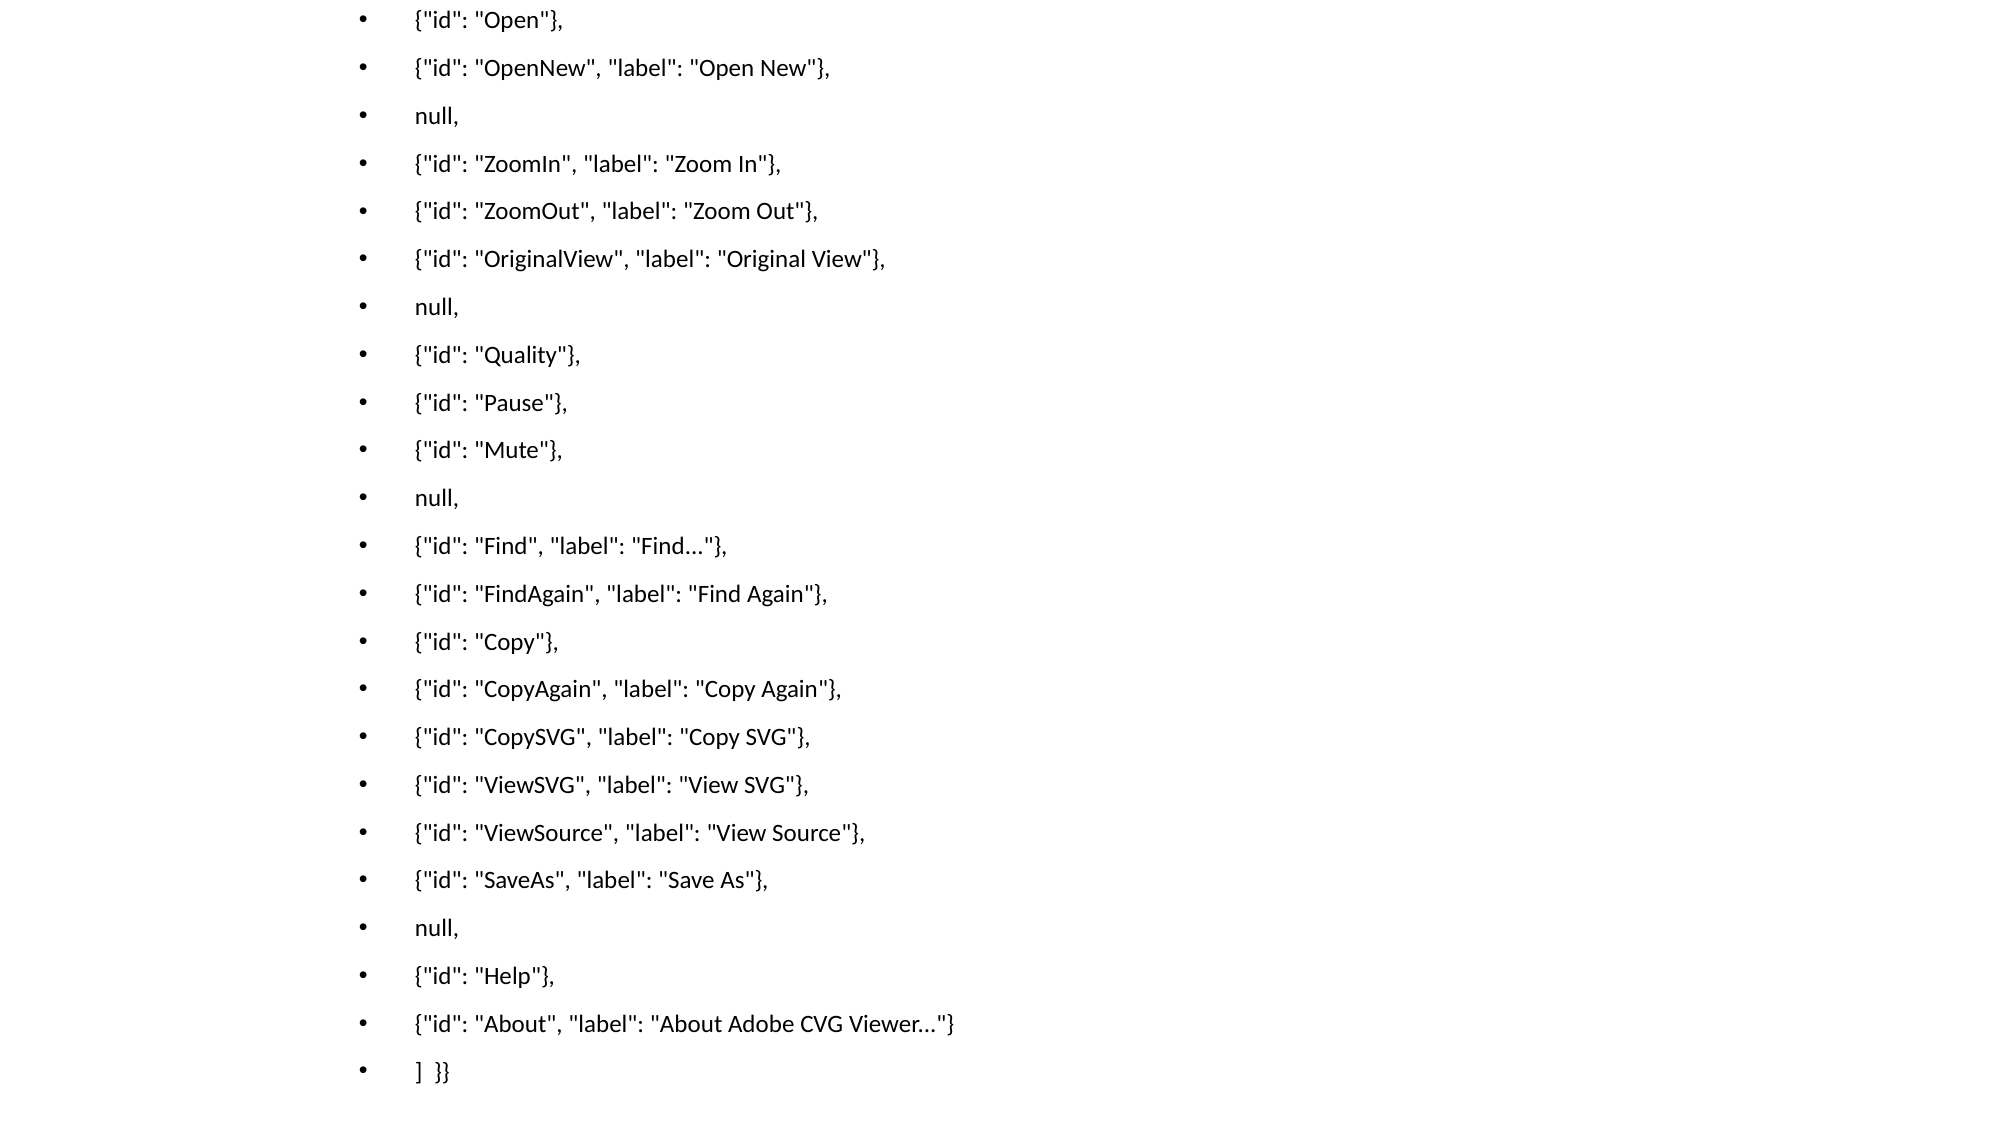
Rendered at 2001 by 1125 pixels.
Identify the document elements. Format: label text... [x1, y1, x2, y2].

text_box {"id": "Open"}, {"id": "OpenNew", "label": "Open New"}, null, {"id": "ZoomIn", "label": "Zoom In"}, {"id": "ZoomOut", "label": "Zoom Out"}, {"id": "OriginalView", "label": "Original View"}, null, {"id": "Quality"}, {"id": "Pause"}, {"id": "Mute"}, null, {"id": "Find", "label": "Find..."}, {"id": "FindAgain", "label": "Find Again"}, {"id": "Copy"}, {"id": "CopyAgain", "label": "Copy Again"}, {"id": "CopySVG", "label": "Copy SVG"}, {"id": "ViewSVG", "label": "View SVG"}, {"id": "ViewSource", "label": "View Source"}, {"id": "SaveAs", "label": "Save As"}, null, {"id": "Help"}, {"id": "About", "label": "About Adobe CVG Viewer..."} ] }} [324, 0, 1550, 813]
